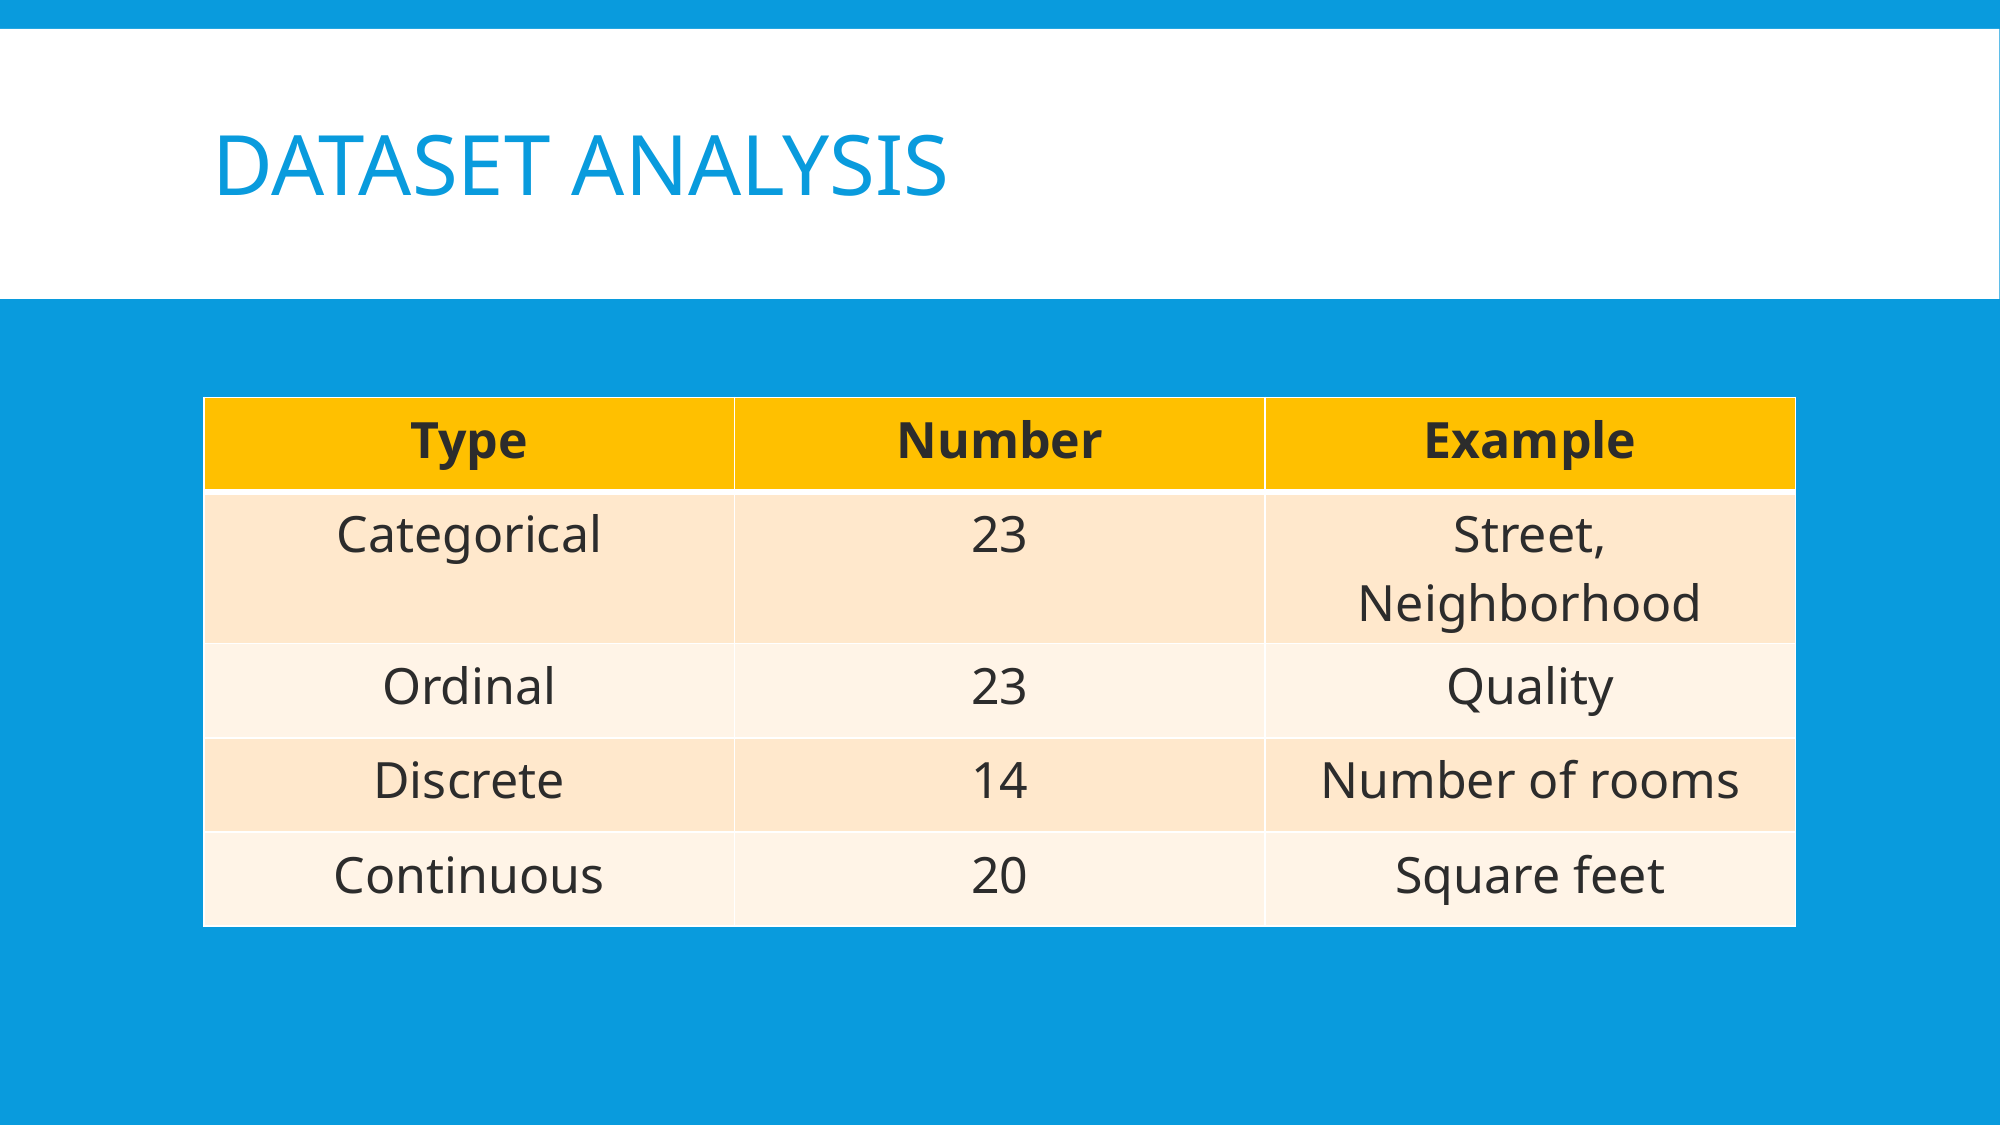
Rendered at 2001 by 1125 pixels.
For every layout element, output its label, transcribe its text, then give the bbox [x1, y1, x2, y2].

table_cell Number of rooms [1266, 739, 1795, 831]
table_cell 20 [735, 833, 1264, 925]
table_cell Continuous [205, 833, 734, 925]
table_header Example [1266, 398, 1795, 489]
table_cell Discrete [205, 739, 734, 831]
table_header Type [205, 398, 734, 489]
table_cell Categorical [205, 495, 734, 643]
table_cell Quality [1266, 644, 1795, 737]
table_cell Square feet [1266, 833, 1795, 925]
table_cell 14 [735, 739, 1264, 831]
table_cell Ordinal [205, 644, 734, 737]
table_cell 23 [735, 644, 1264, 737]
table_cell 23 [735, 495, 1264, 643]
table_cell Street, Neighborhood [1266, 495, 1795, 643]
table_header Number [735, 398, 1264, 489]
title Dataset analysis [197, 46, 1803, 295]
